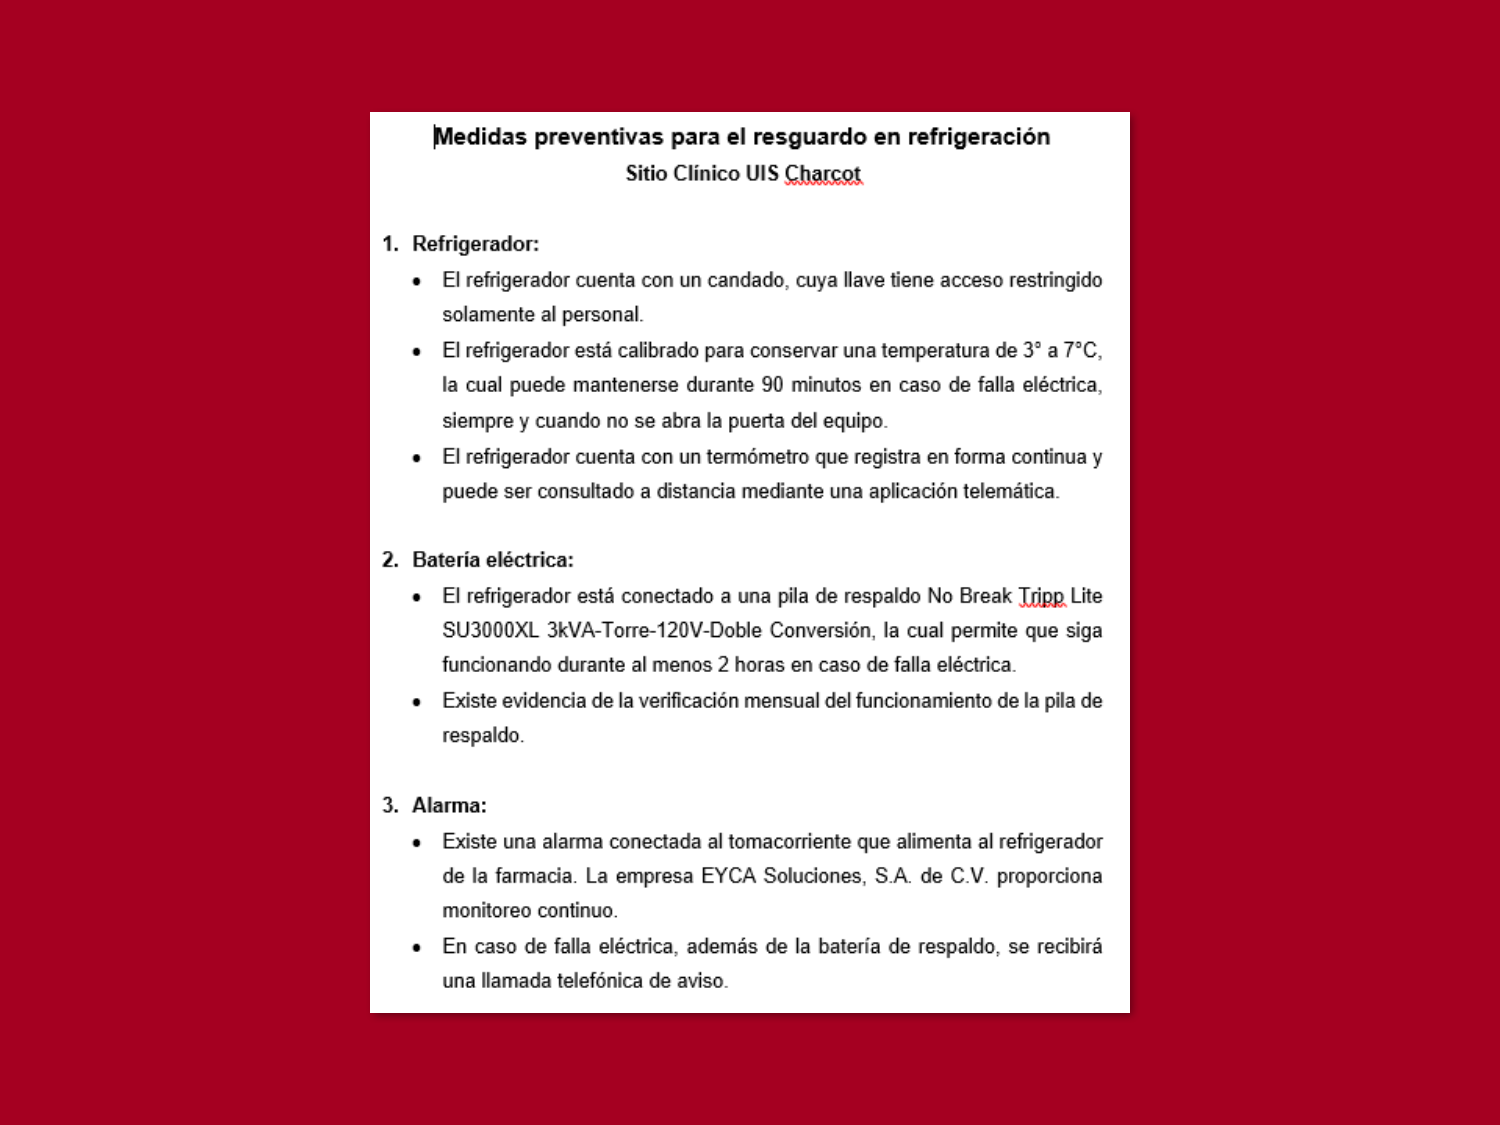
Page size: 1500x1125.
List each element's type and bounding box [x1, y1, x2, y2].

picture [370, 112, 1130, 1013]
